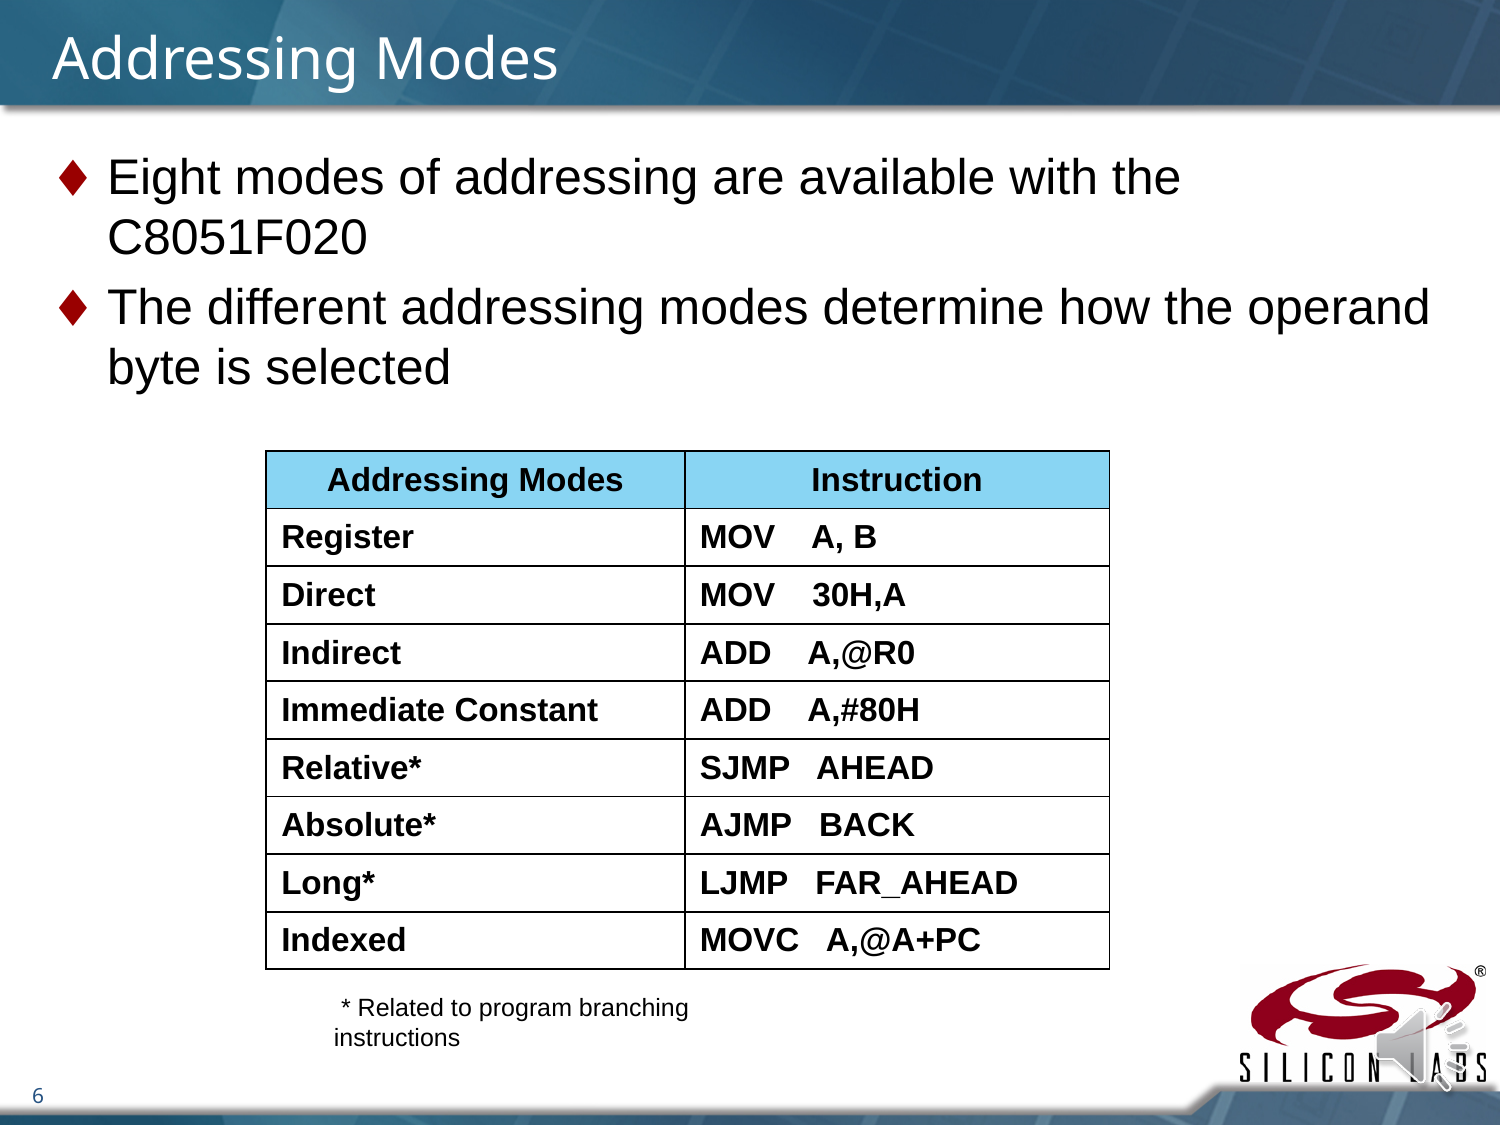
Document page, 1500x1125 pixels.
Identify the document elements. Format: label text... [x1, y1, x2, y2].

table_header Instruction [686, 452, 1109, 508]
table_cell Immediate Constant [267, 682, 684, 738]
table_cell LJMP FAR_AHEAD [686, 855, 1109, 911]
table_cell Register [267, 509, 684, 565]
table_cell Direct [267, 567, 684, 623]
table_cell ADD A,#80H [686, 682, 1109, 738]
table_header Addressing Modes [267, 452, 684, 508]
table_cell SJMP AHEAD [686, 740, 1109, 796]
table_cell Long* [267, 855, 684, 911]
text_box * Related to program branching instructions [318, 998, 836, 1044]
table_cell ADD A,@R0 [686, 625, 1109, 680]
picture [0, 0, 1500, 124]
table_cell MOV 30H,A [686, 567, 1109, 623]
table_cell Indirect [267, 625, 684, 680]
picture [0, 964, 1500, 1125]
table_cell Absolute* [267, 797, 684, 853]
table_cell AJMP BACK [686, 797, 1109, 853]
title Addressing Modes [37, 0, 1462, 113]
list Eight modes of addressing are available with the C8051F020 The different addressing modes determine how the operand byte is selected [37, 137, 1462, 380]
table_cell Indexed [267, 913, 684, 968]
table_cell MOVC A,@A+PC [686, 913, 1109, 968]
table_cell MOV A, B [686, 509, 1109, 565]
table_cell Relative* [267, 740, 684, 796]
